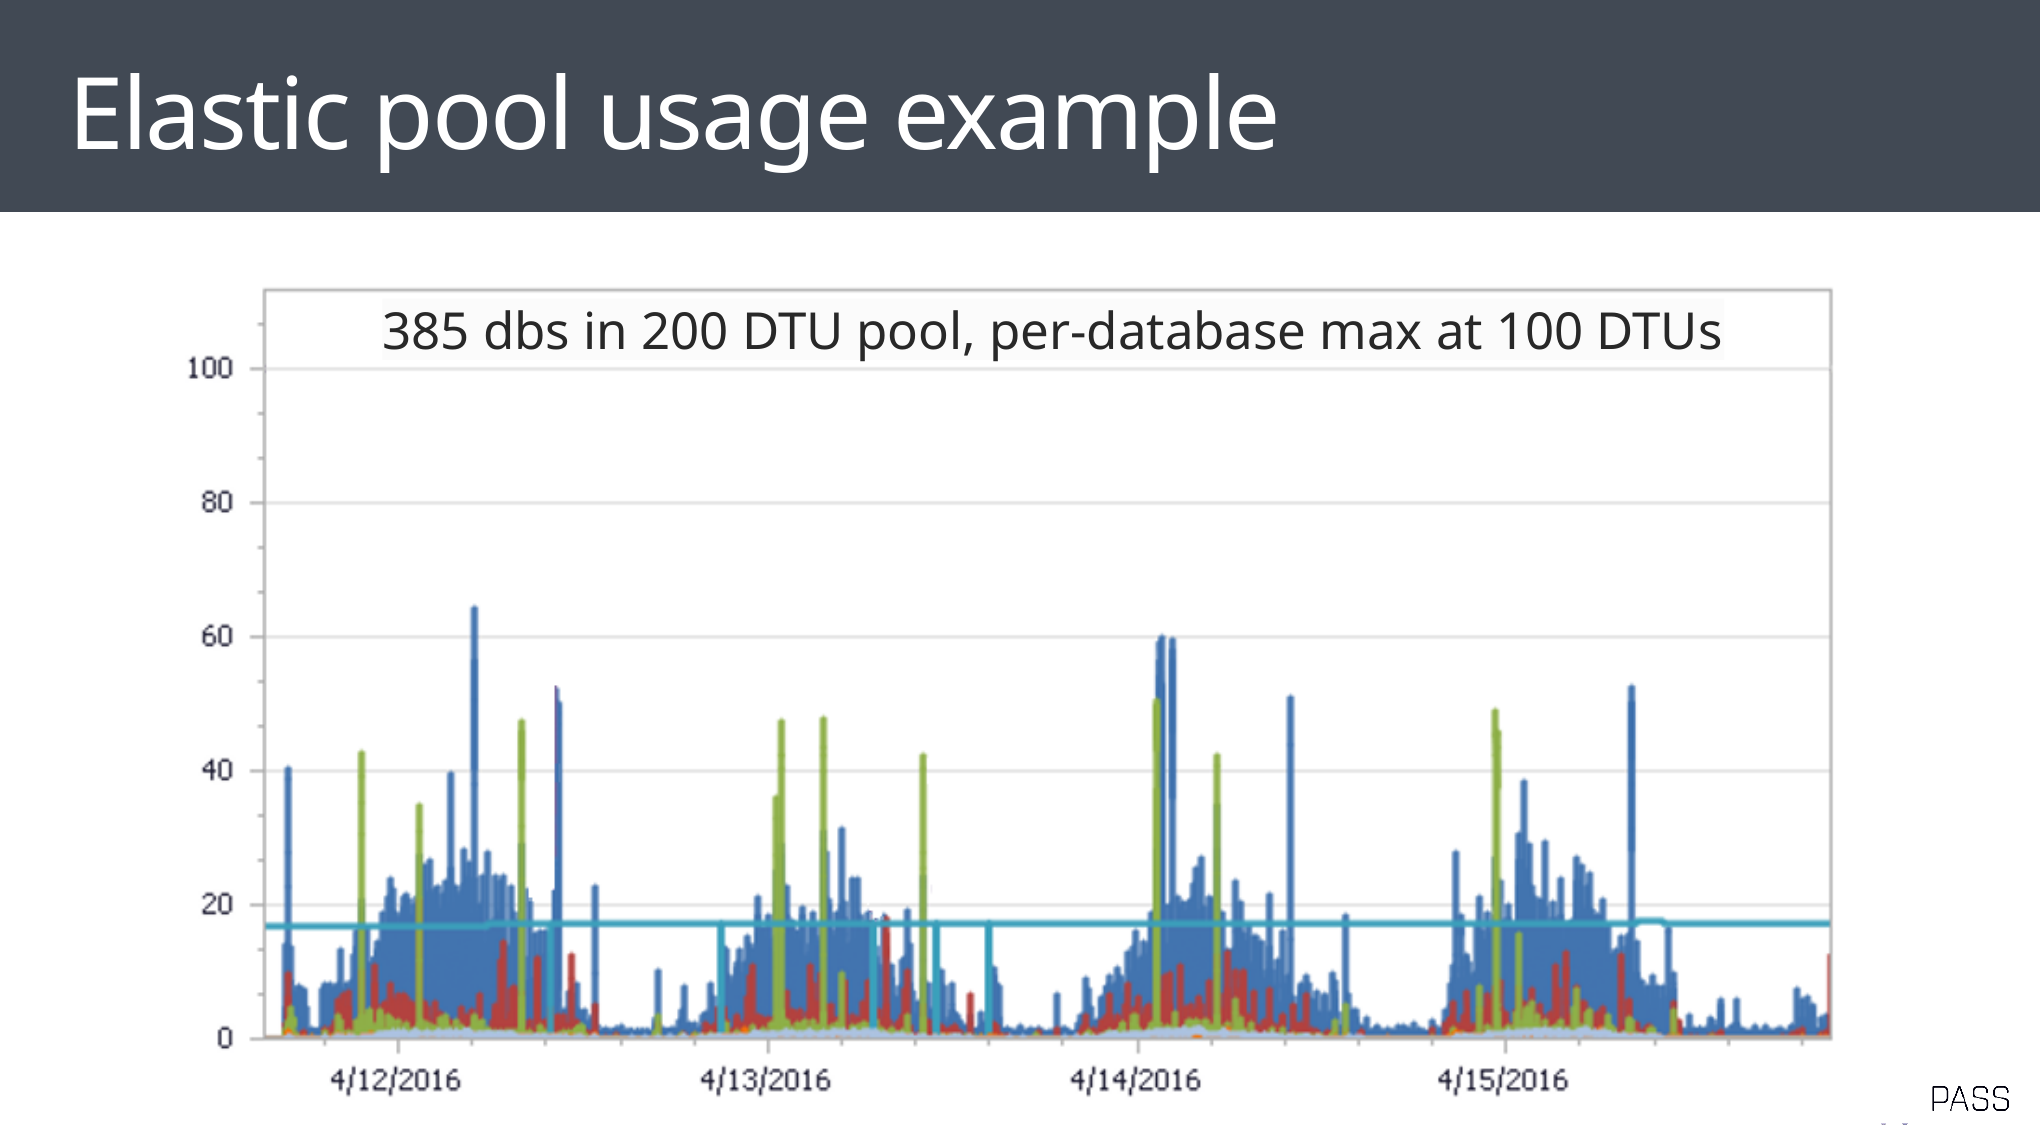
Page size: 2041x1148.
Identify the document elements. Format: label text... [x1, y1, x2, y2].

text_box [107, 248, 1933, 1124]
title Elastic pool usage example [45, 48, 1996, 199]
picture [1865, 1068, 2011, 1128]
text_box [0, 0, 2041, 213]
